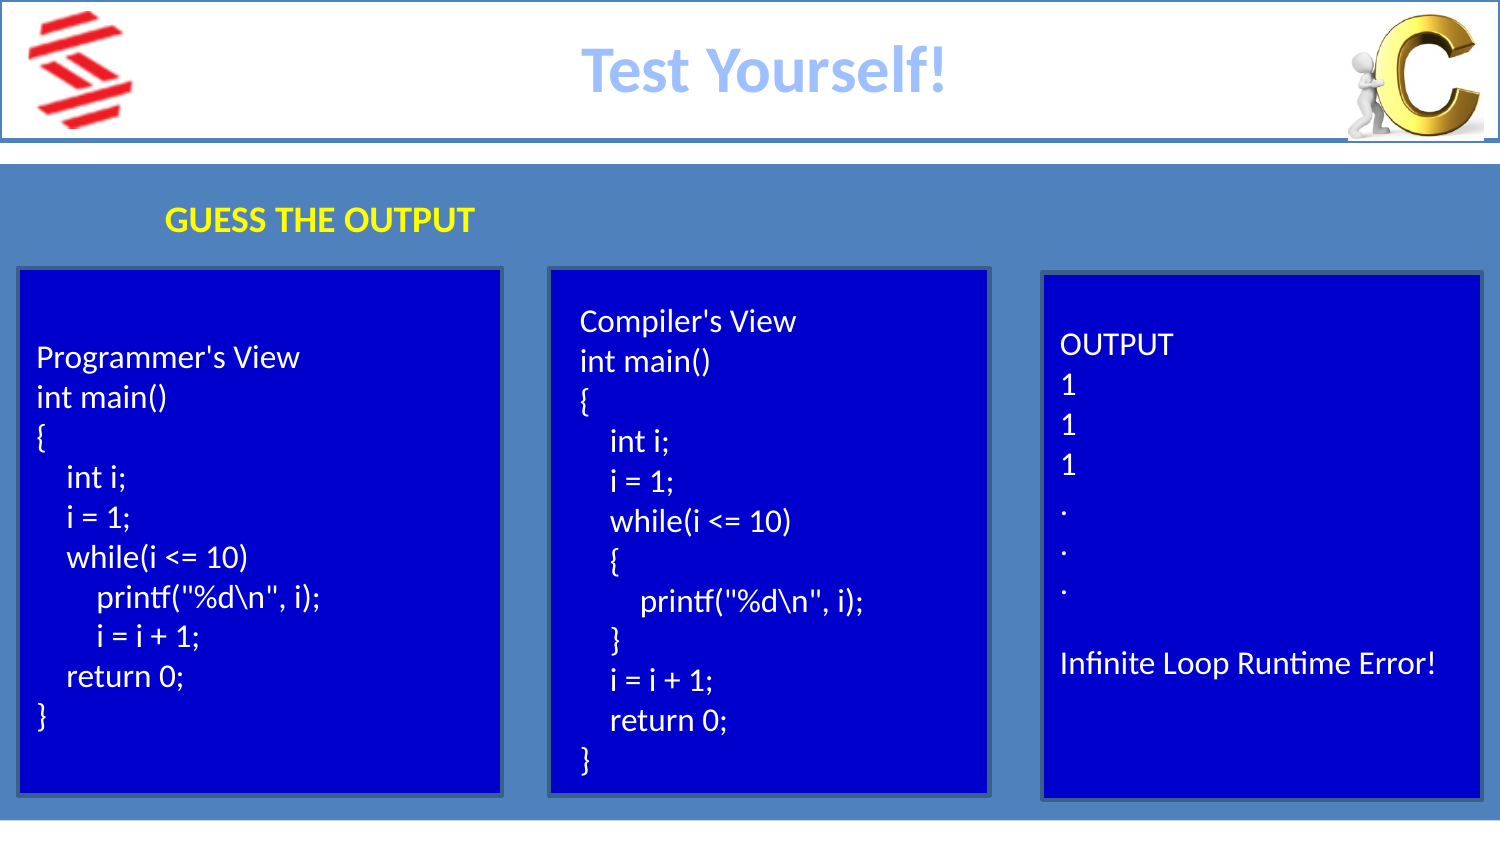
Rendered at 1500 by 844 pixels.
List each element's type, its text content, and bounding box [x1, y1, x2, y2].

text_box [0, 248, 1500, 822]
text_box [0, 128, 762, 187]
title Test Yourself! [0, 0, 1500, 143]
text_box GUESS THE OUTPUT [0, 187, 1500, 248]
text_box OUTPUT 1 1 1 . . . Infinite Loop Runtime Error! [1045, 314, 1500, 689]
text_box [547, 266, 992, 798]
picture [23, 11, 141, 130]
text_box [762, 162, 1500, 187]
text_box [1040, 270, 1484, 802]
text_box [16, 266, 504, 798]
text_box Programmer's View int main() { int i; i = 1; while(i <= 10) printf("%d\n", i); i = i + 1; return 0; } [0, 287, 427, 742]
picture [1348, 11, 1484, 141]
text_box Compiler's View int main() { int i; i = 1; while(i <= 10) { printf("%d\n", i); } i = i + 1; return 0; } [490, 291, 971, 786]
